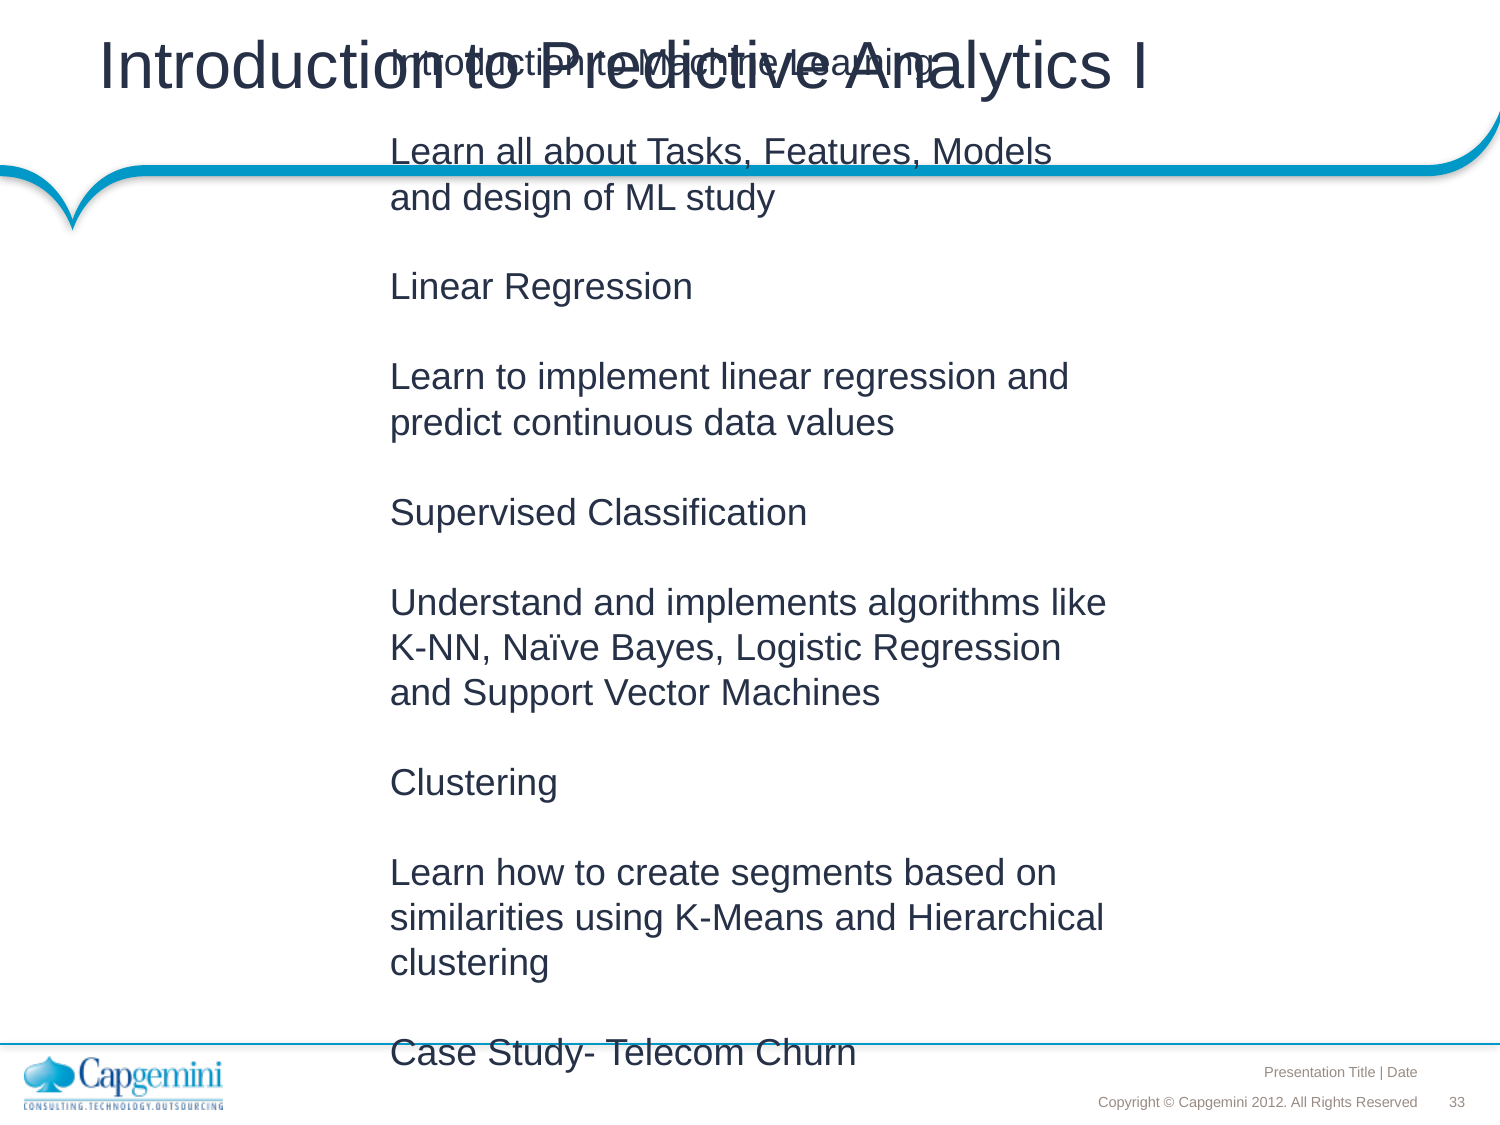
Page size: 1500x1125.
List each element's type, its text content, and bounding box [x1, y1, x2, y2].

title Introduction to Predictive Analytics I [1125, 3, 1400, 134]
title Introduction to Predictive Analytics I [50, 3, 374, 134]
picture [24, 1056, 223, 1110]
text_box Data Preparation for Modelling Equip yourself with the techniques and tools to prepare data for modelling Introduction to Machine Learning Learn all about Tasks, Features, Models and design of ML study Linear Regression Learn to implement linear regression and predict continuous data values Supervised Classification Understand and implements algorithms like K-NN, Naïve Bayes, Logistic Regression and Support Vector Machines Clustering Learn how to create segments based on similarities using K-Means and Hierarchical clustering Case Study- Telecom Churn Help a telecom giant predict if a customer will churn or not. Apply multiple algorithms simultaneously to see which one works the best [374, 0, 1125, 1125]
